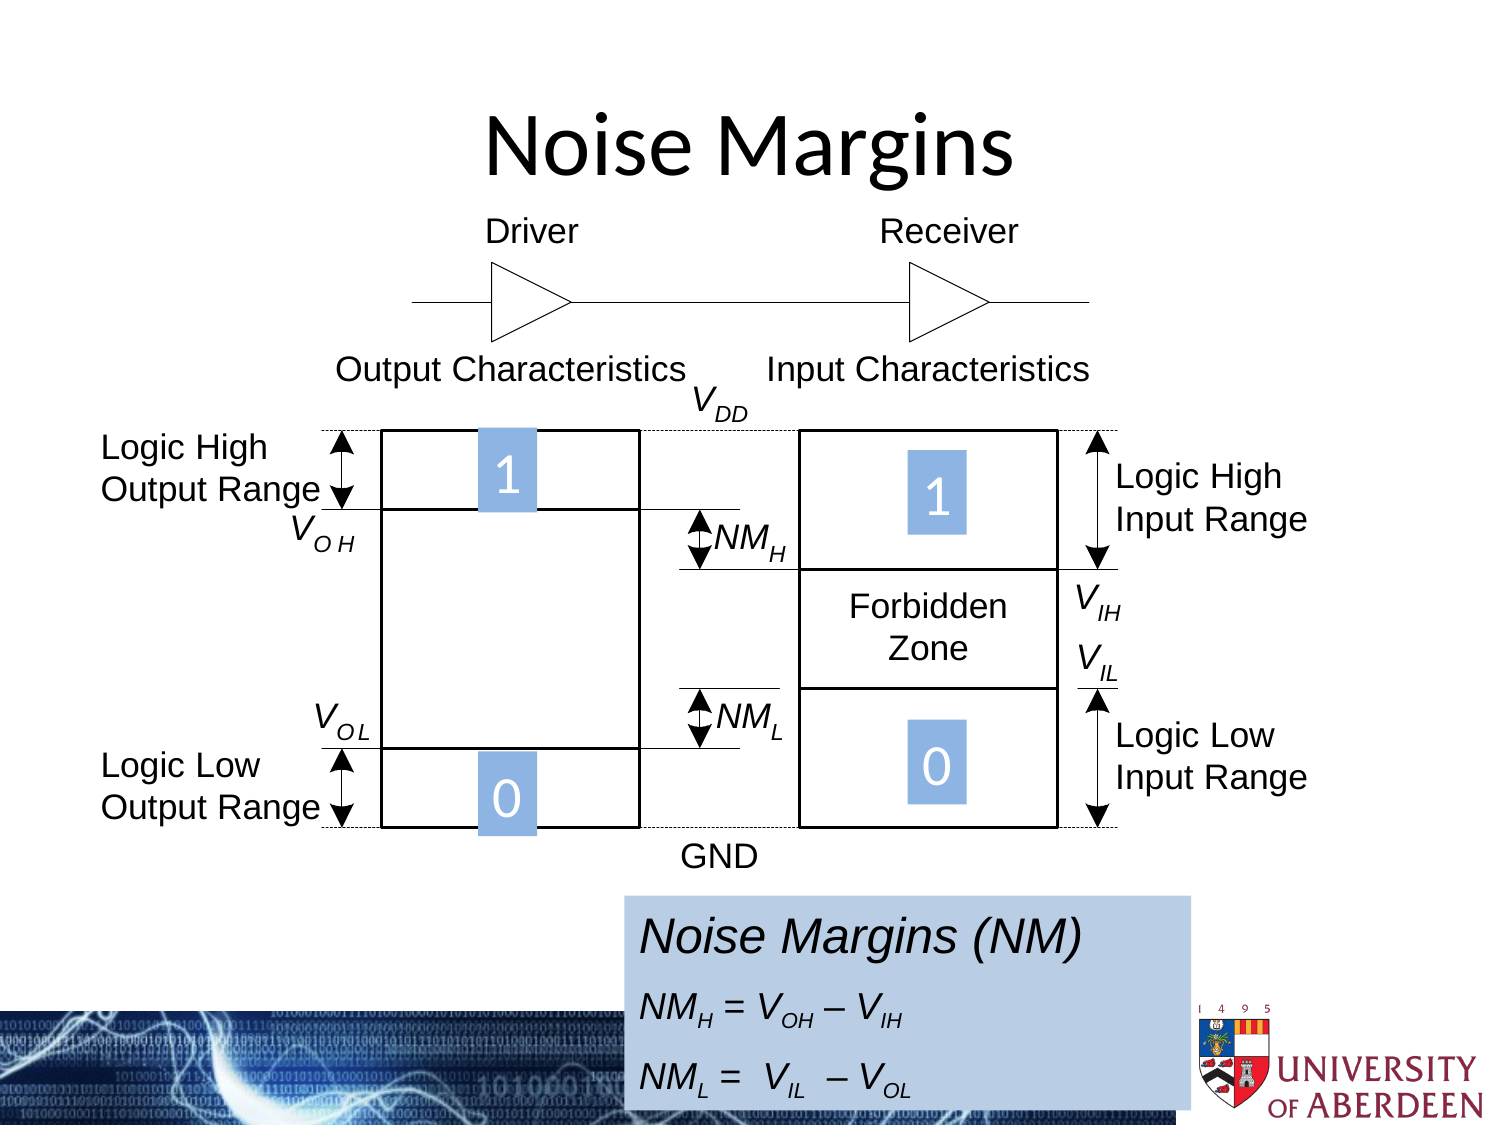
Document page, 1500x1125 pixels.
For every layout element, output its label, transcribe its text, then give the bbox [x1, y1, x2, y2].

picture [0, 1011, 1176, 1125]
title Noise Margins [75, 45, 1425, 233]
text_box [78, 305, 1479, 892]
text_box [907, 449, 967, 806]
text_box Noise Margins (NM) NMH = VOH – VIH NML = VIL – VOL [624, 900, 1192, 1111]
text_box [477, 427, 538, 838]
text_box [405, 167, 1094, 348]
